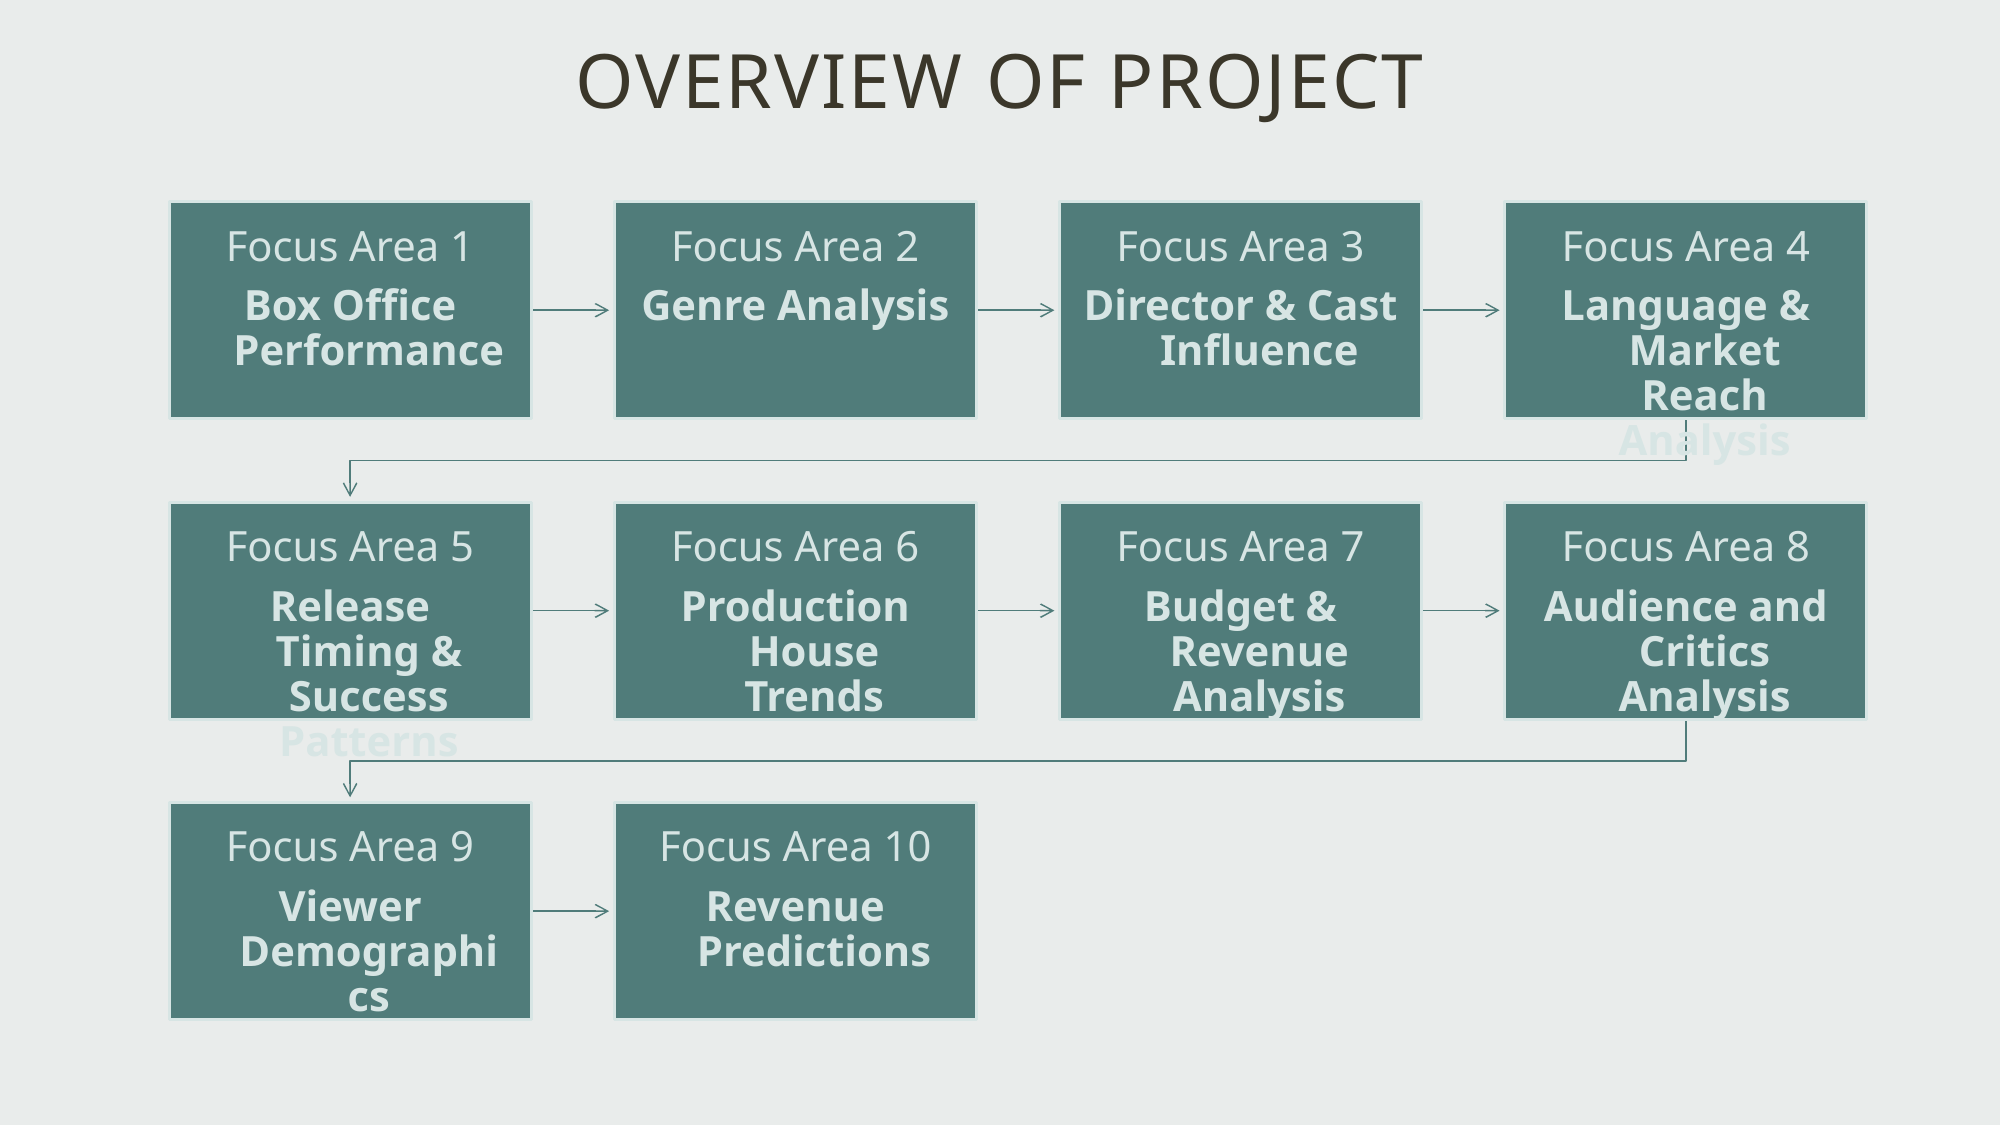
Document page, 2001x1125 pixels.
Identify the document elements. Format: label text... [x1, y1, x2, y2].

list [167, 172, 1869, 1049]
title OVERVIEW OF project [0, 0, 2000, 173]
